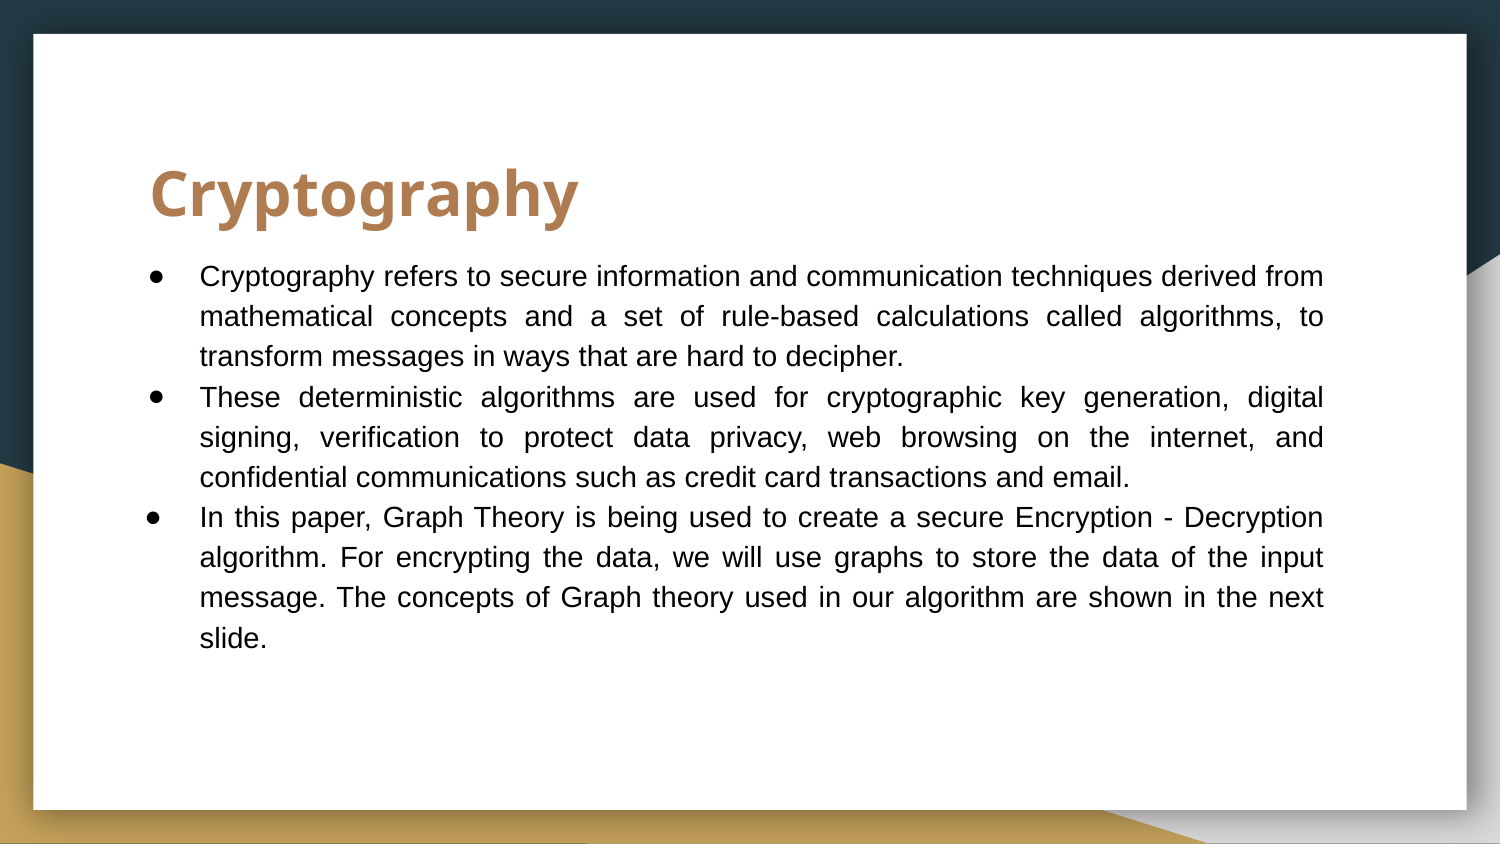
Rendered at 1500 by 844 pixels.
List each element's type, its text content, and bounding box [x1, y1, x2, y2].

title Cryptography [134, 138, 1366, 296]
list Cryptography refers to secure information and communication techniques derived from mathematical concepts and a set of rule-based calculations called algorithms, to transform messages in ways that are hard to decipher. These deterministic algorithms are used for cryptographic key generation, digital signing, verification to protect data privacy, web browsing on the internet, and confidential communications such as credit card transactions and email. In this paper, Graph Theory is being used to create a secure Encryption - Decryption algorithm. For encrypting the data, we will use graphs to store the data of the input message. The concepts of Graph theory used in our algorithm are shown in the next slide. [109, 237, 1341, 724]
